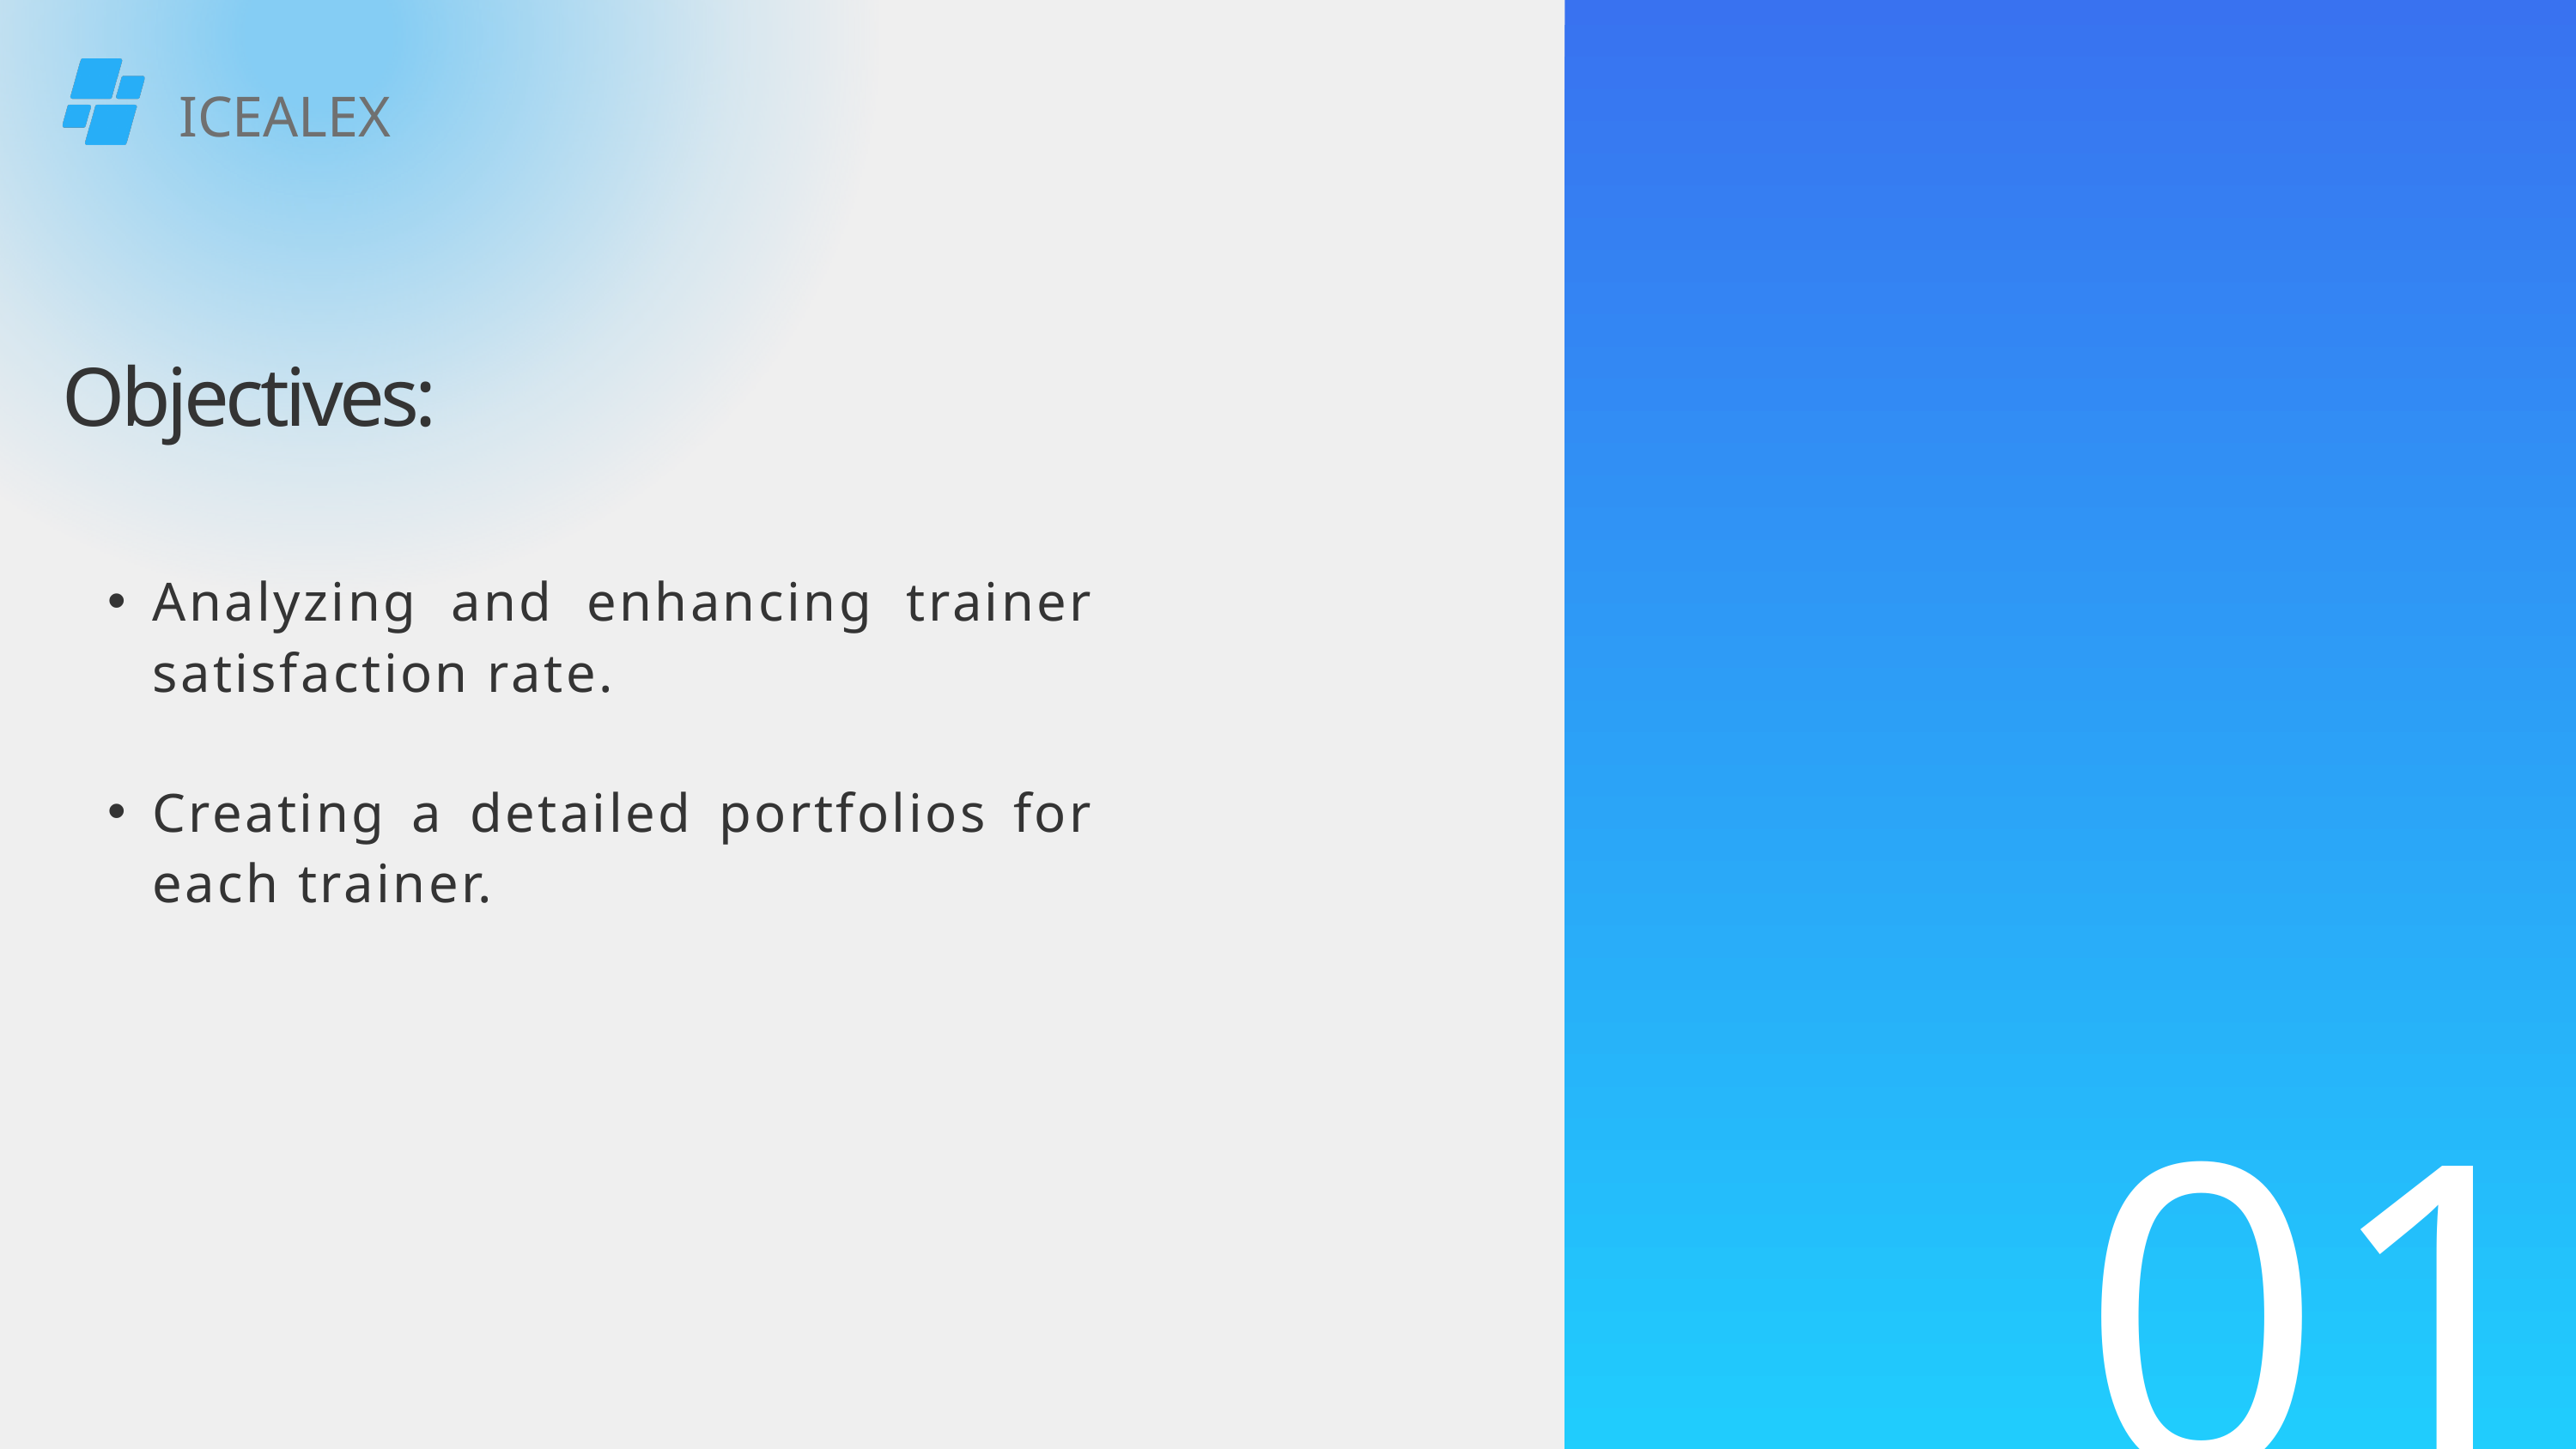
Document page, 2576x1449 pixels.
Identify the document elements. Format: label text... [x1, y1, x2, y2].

text_box Analyzing and enhancing trainer satisfaction rate. [62, 560, 1096, 703]
text_box ICEALEX [179, 70, 519, 149]
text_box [1564, 0, 2576, 1449]
text_box [62, 58, 145, 145]
text_box Creating a detailed portfolios for each trainer. [62, 771, 1096, 914]
text_box [0, 0, 883, 598]
text_box Objectives: [62, 366, 1438, 442]
